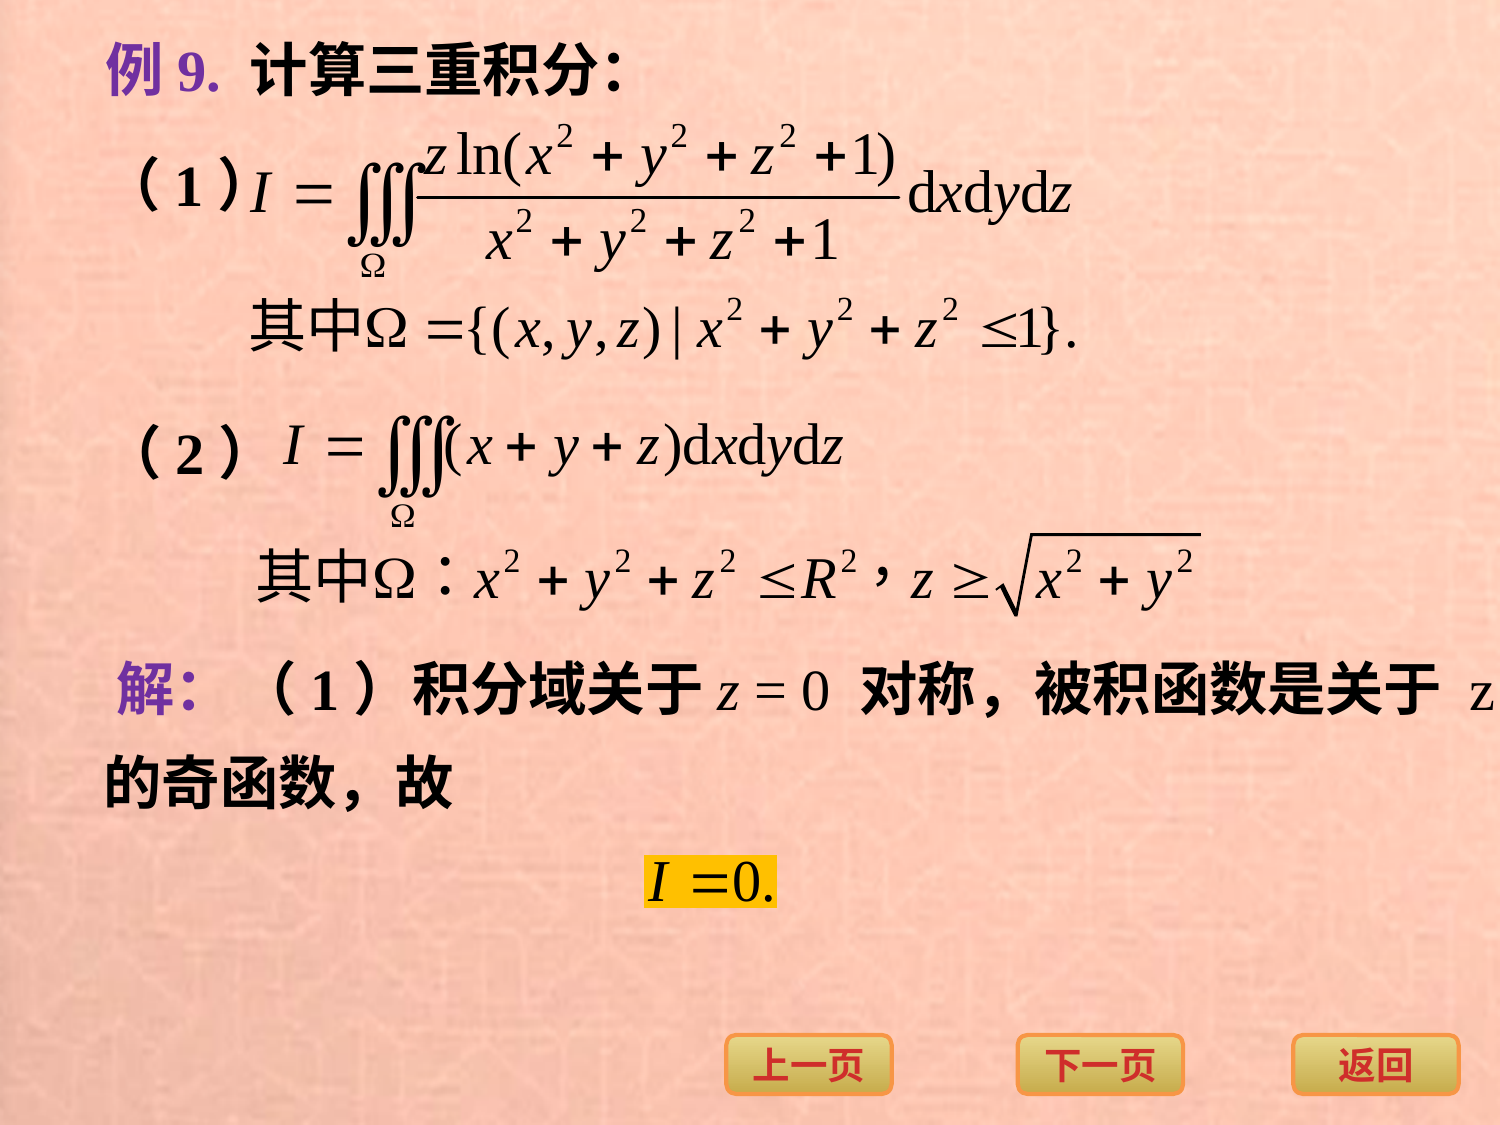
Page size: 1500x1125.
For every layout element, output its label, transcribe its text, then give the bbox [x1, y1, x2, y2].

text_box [246, 290, 1079, 366]
text_box 例9. 计算三重积分： [90, 25, 673, 111]
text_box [245, 116, 1081, 284]
text_box （1） [87, 140, 240, 226]
text_box （2） [88, 408, 273, 494]
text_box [278, 401, 858, 525]
text_box （1）积分域关于z = 0 对称，被积函数是关于 z [223, 645, 1500, 730]
text_box 解： [101, 645, 223, 730]
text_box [253, 526, 1207, 623]
picture [0, 1, 1500, 1125]
text_box 的奇函数，故 [61, 738, 469, 824]
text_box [643, 854, 778, 909]
